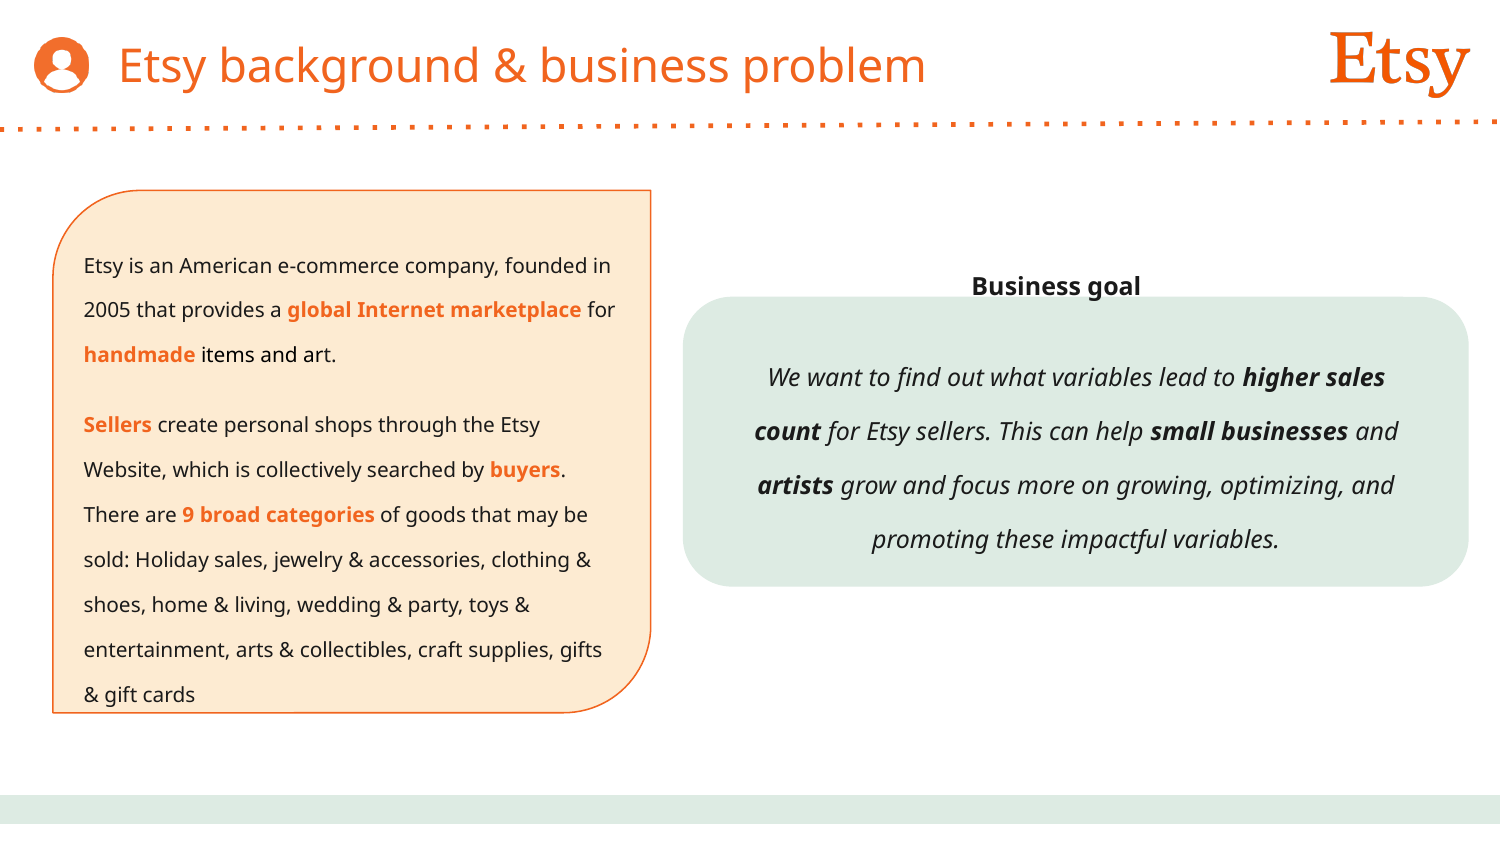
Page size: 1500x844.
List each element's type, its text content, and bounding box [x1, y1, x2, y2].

text_box Business goal [707, 231, 1406, 316]
text_box [683, 297, 1468, 586]
text_box [52, 228, 68, 713]
title Etsy background & business problem [102, 17, 1500, 112]
text_box We want to find out what variables lead to higher sales count for Etsy sellers. This can help small businesses and artists grow and focus more on growing, optimizing, and promoting these impactful variables. [727, 322, 1426, 569]
text_box Etsy is an American e-commerce company, founded in 2005 that provides a global Internet marketplace for handmade items and art. Sellers create personal shops through the Etsy Website, which is collectively searched by buyers. There are 9 broad categories of goods that may be sold: Holiday sales, jewelry & accessories, clothing & shoes, home & living, wedding & party, toys & entertainment, arts & collectibles, craft supplies, gifts & gift cards [68, 217, 635, 722]
text_box [77, 190, 651, 676]
picture [34, 37, 89, 93]
